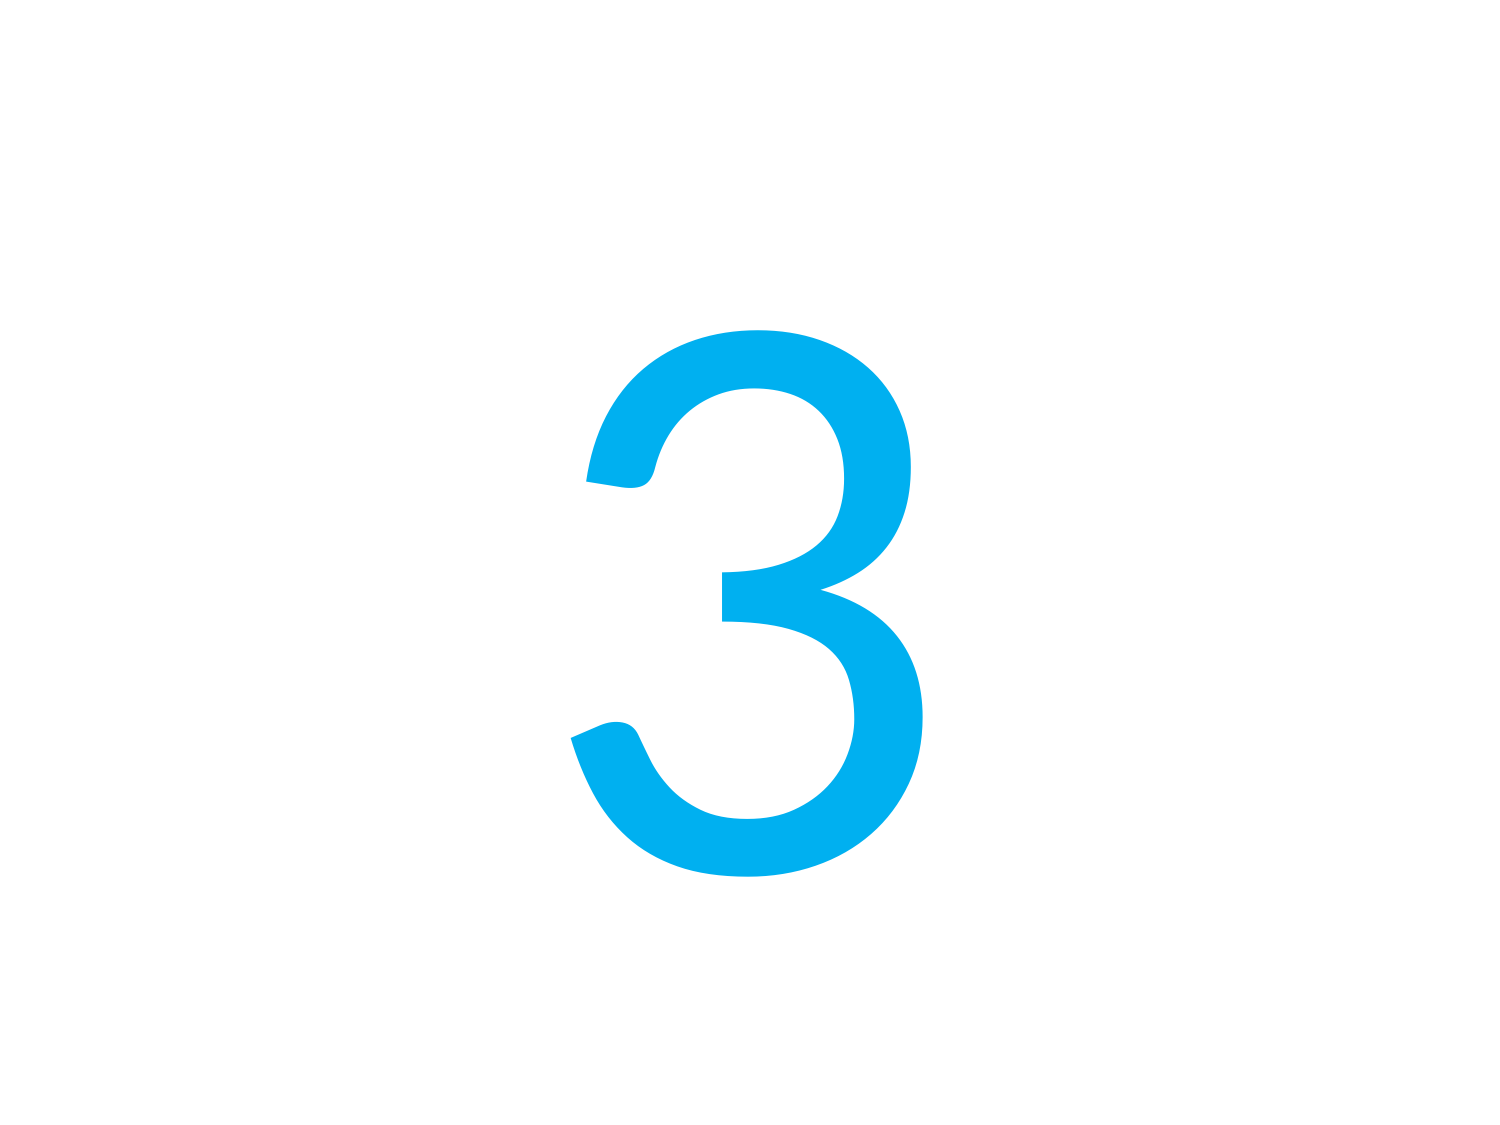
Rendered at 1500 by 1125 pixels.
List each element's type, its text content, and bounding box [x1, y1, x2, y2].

text_box 3 [147, 30, 1341, 1046]
